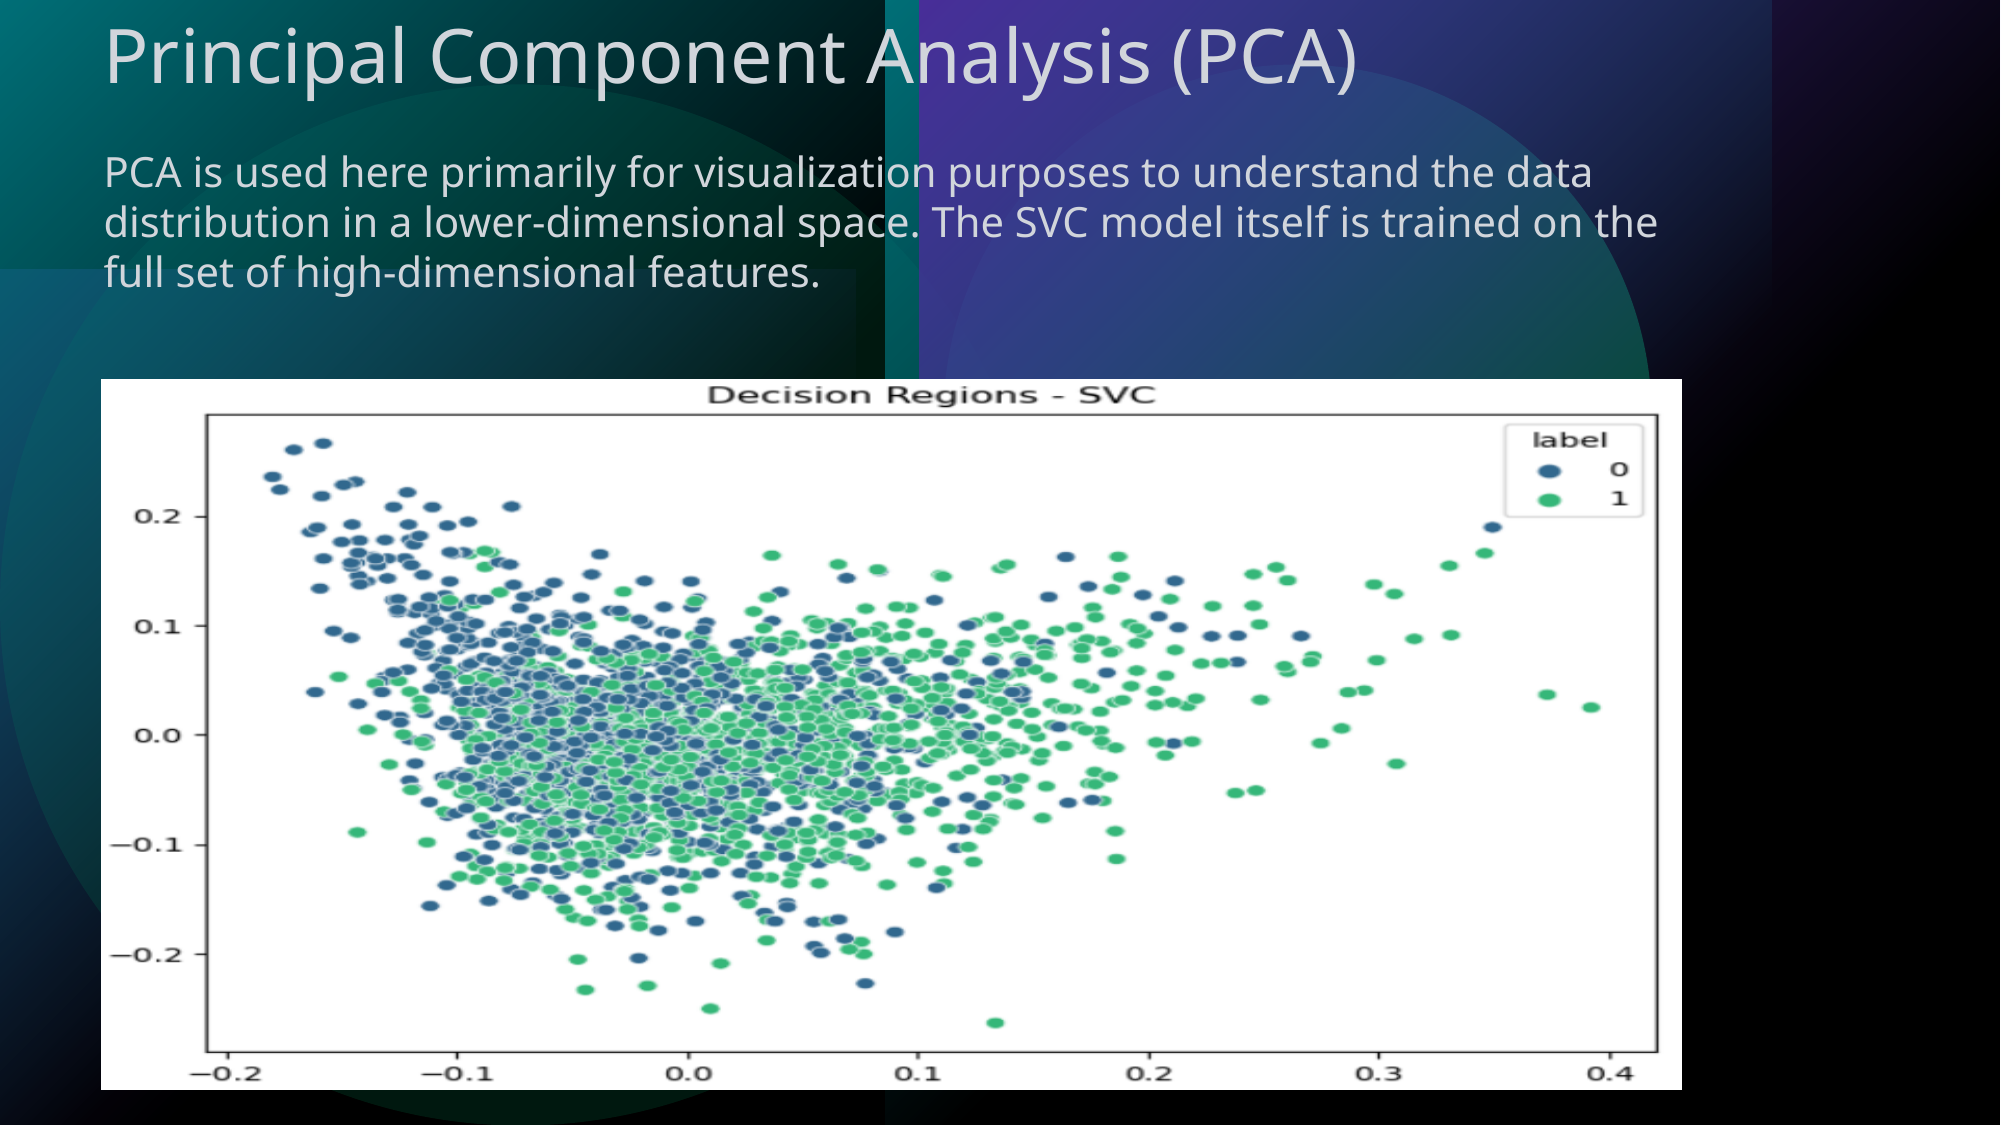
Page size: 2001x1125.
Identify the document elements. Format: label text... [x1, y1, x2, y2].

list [101, 379, 1682, 1091]
text_box PCA is used here primarily for visualization purposes to understand the data distribution in a lower-dimensional space. The SVC model itself is trained on the full set of high-dimensional features. [88, 137, 1685, 303]
title Principal Component Analysis (PCA) [88, 11, 1910, 108]
